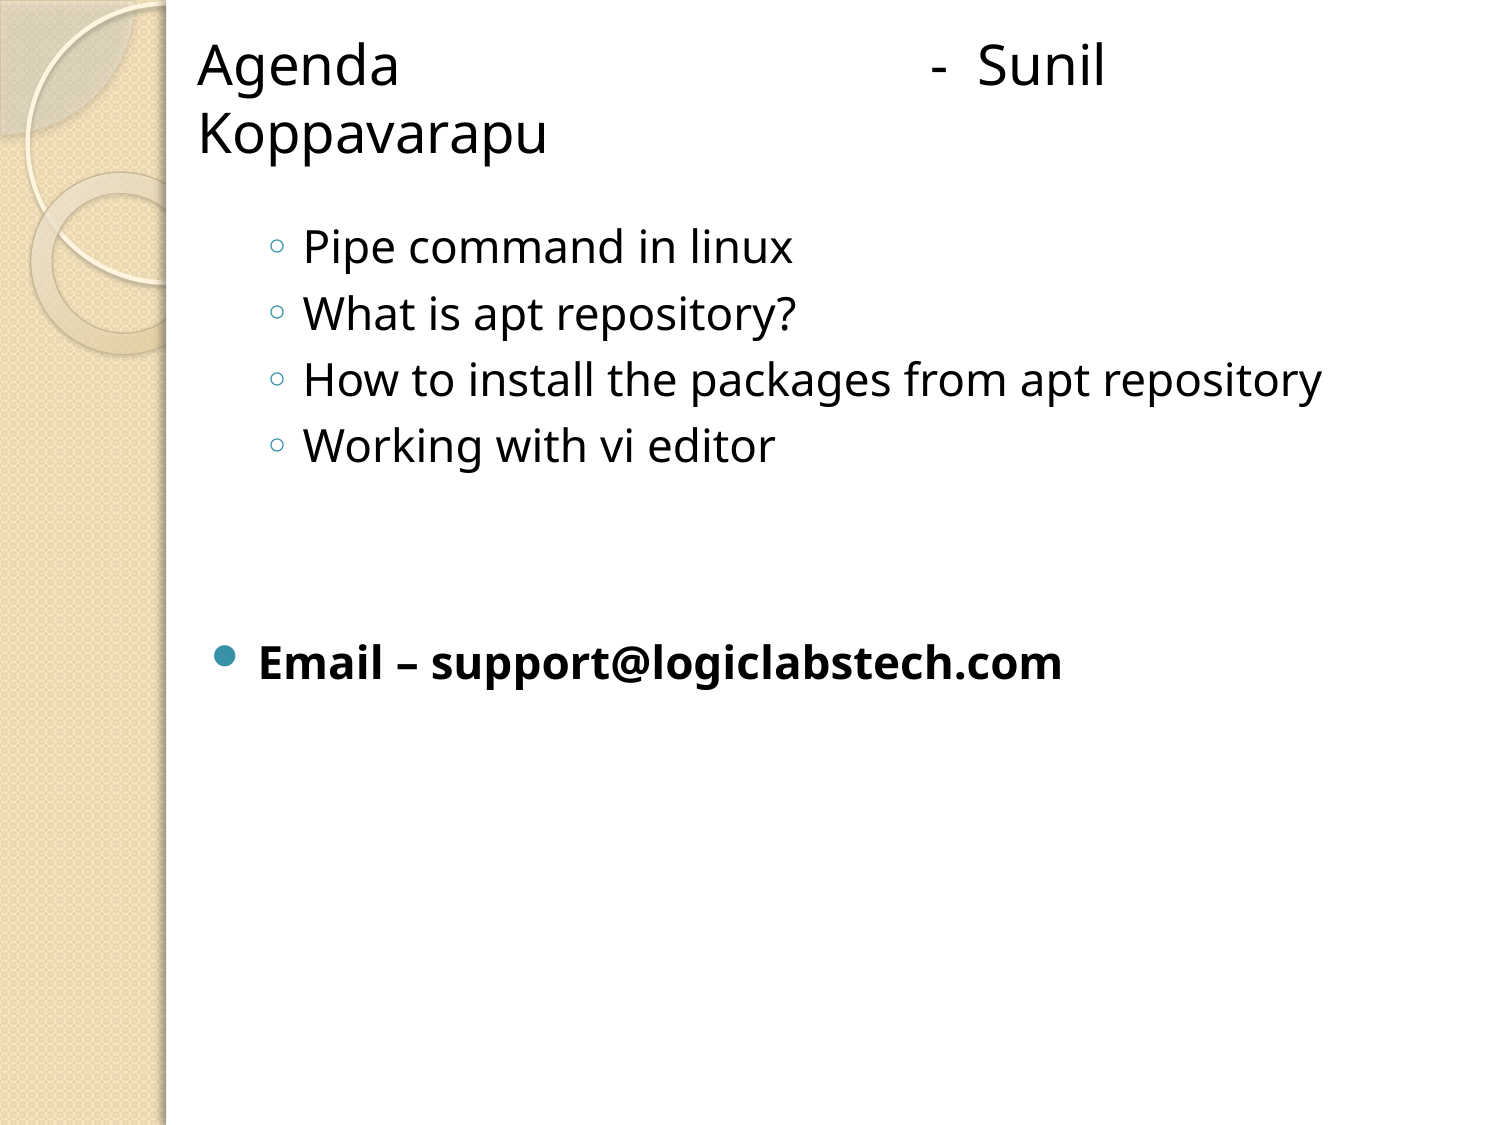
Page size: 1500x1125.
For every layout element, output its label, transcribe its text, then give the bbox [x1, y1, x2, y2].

list Pipe command in linux What is apt repository? How to install the packages from apt repository Working with vi editor Email – support@logiclabstech.com [183, 149, 1425, 986]
title Agenda - Sunil Koppavarapu [183, 45, 1425, 149]
